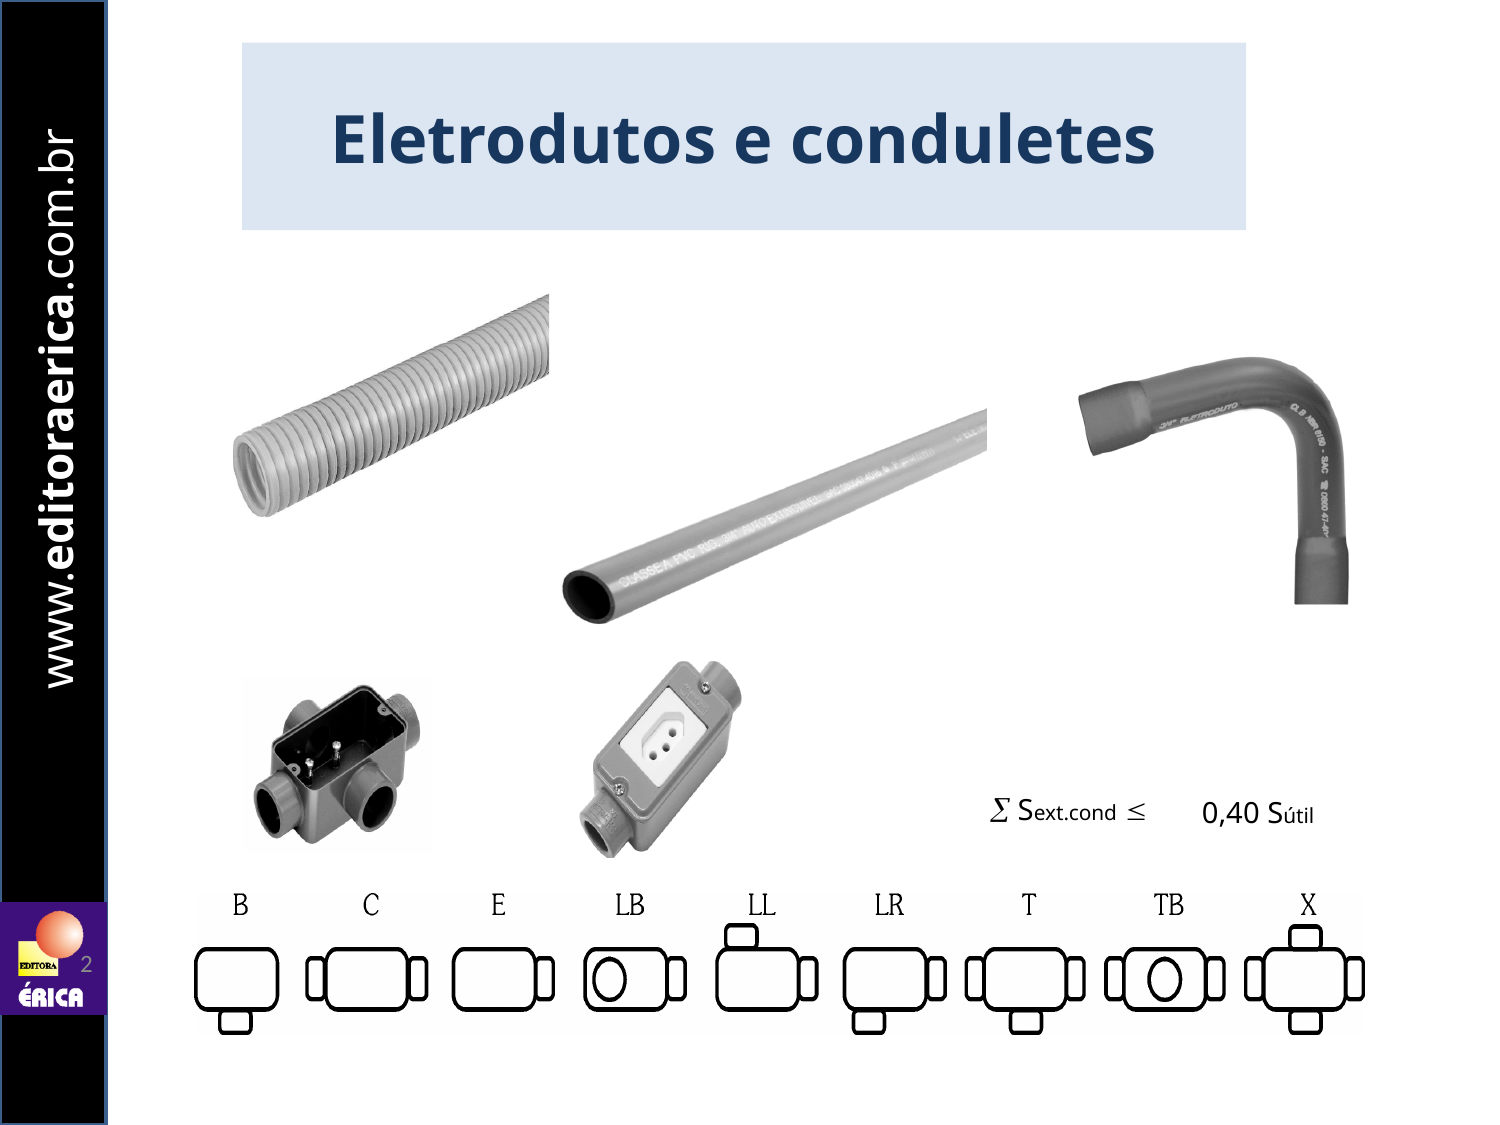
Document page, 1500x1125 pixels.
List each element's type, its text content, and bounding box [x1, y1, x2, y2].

picture [241, 656, 751, 858]
picture [0, 902, 107, 1015]
text_box 0,40 Sútil [1187, 786, 1412, 837]
title Eletrodutos e conduletes [242, 42, 1247, 231]
picture [1068, 349, 1412, 608]
picture [229, 290, 987, 634]
text_box  Sext.cond  [754, 783, 1471, 834]
picture [194, 892, 1365, 1036]
